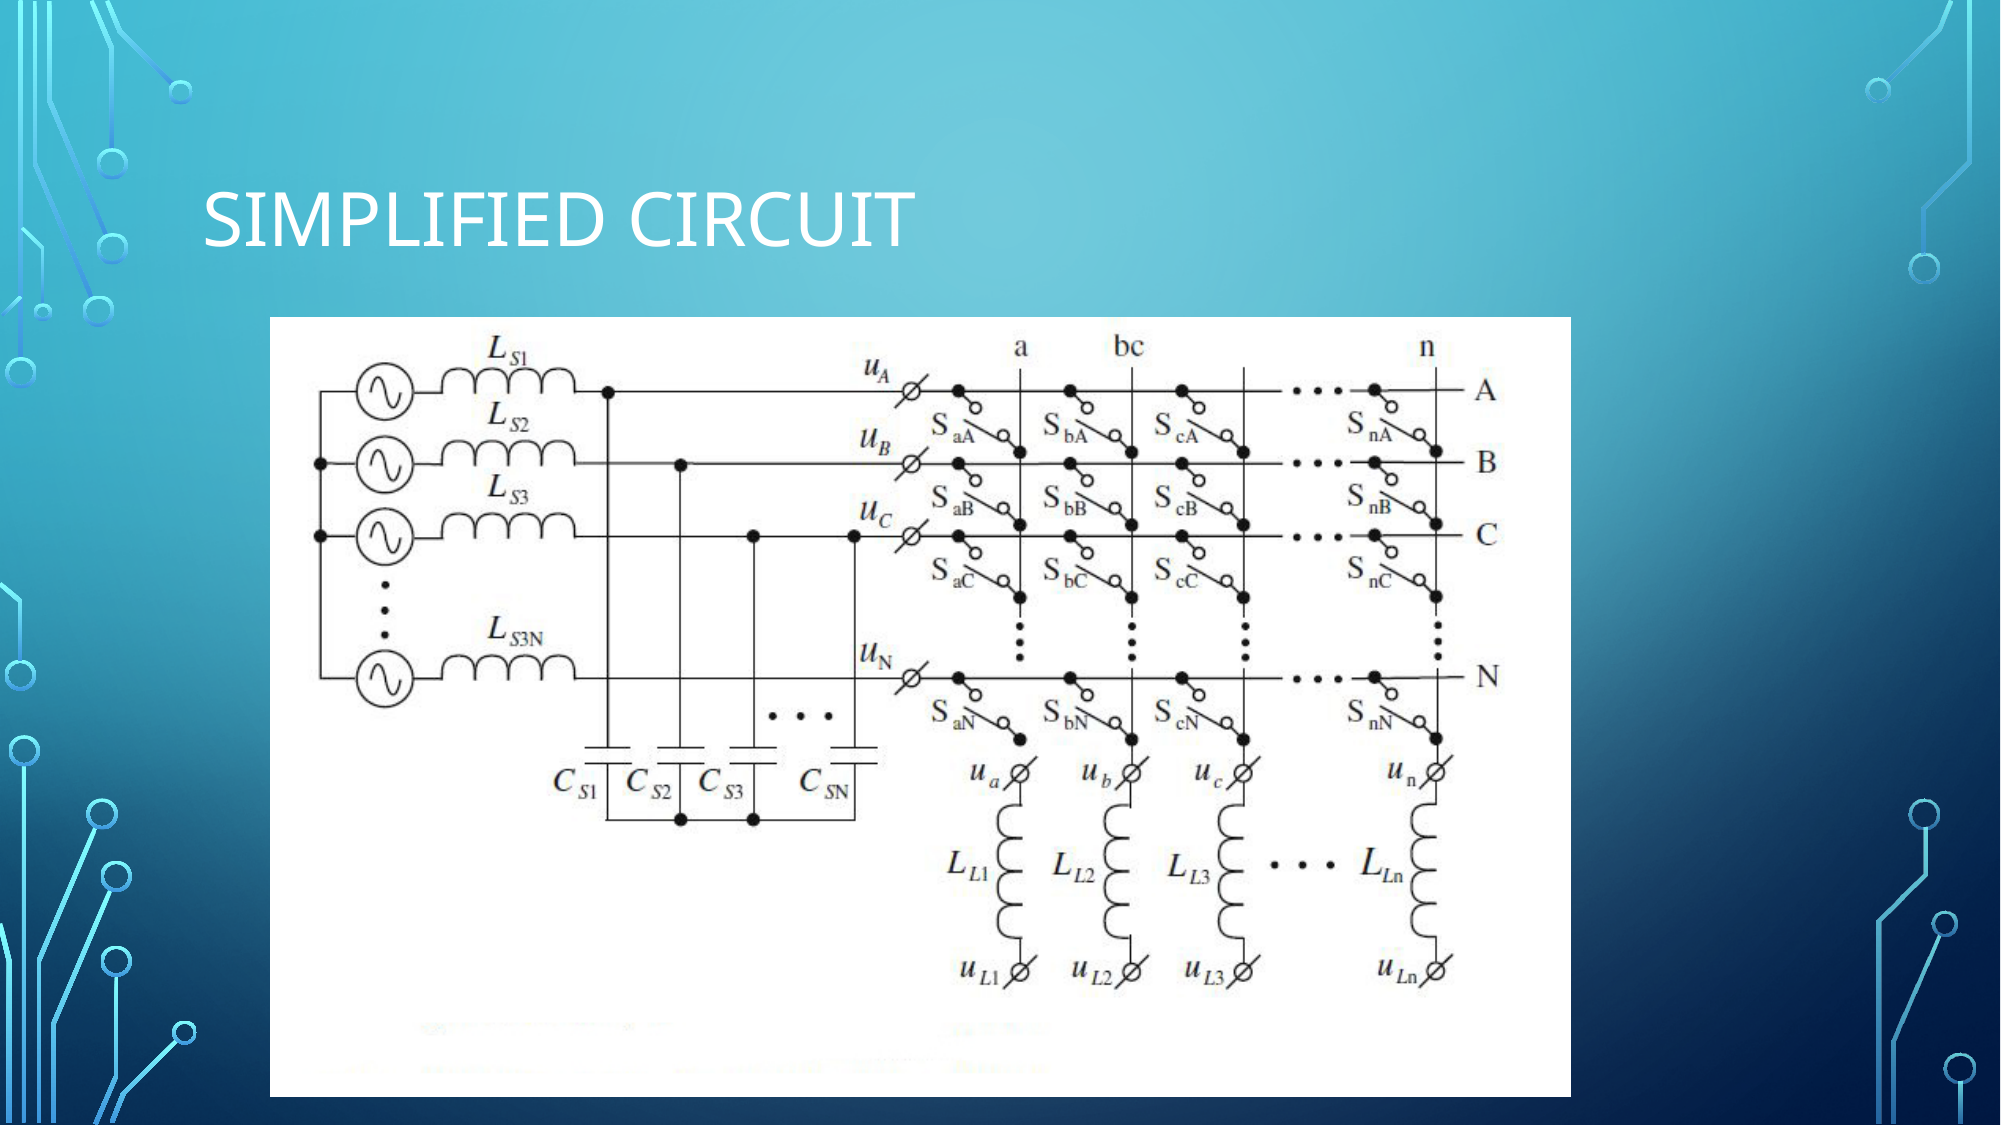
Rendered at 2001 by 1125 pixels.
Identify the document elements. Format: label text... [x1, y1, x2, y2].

title Simplified circuit [187, 101, 1813, 344]
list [269, 317, 1571, 1097]
